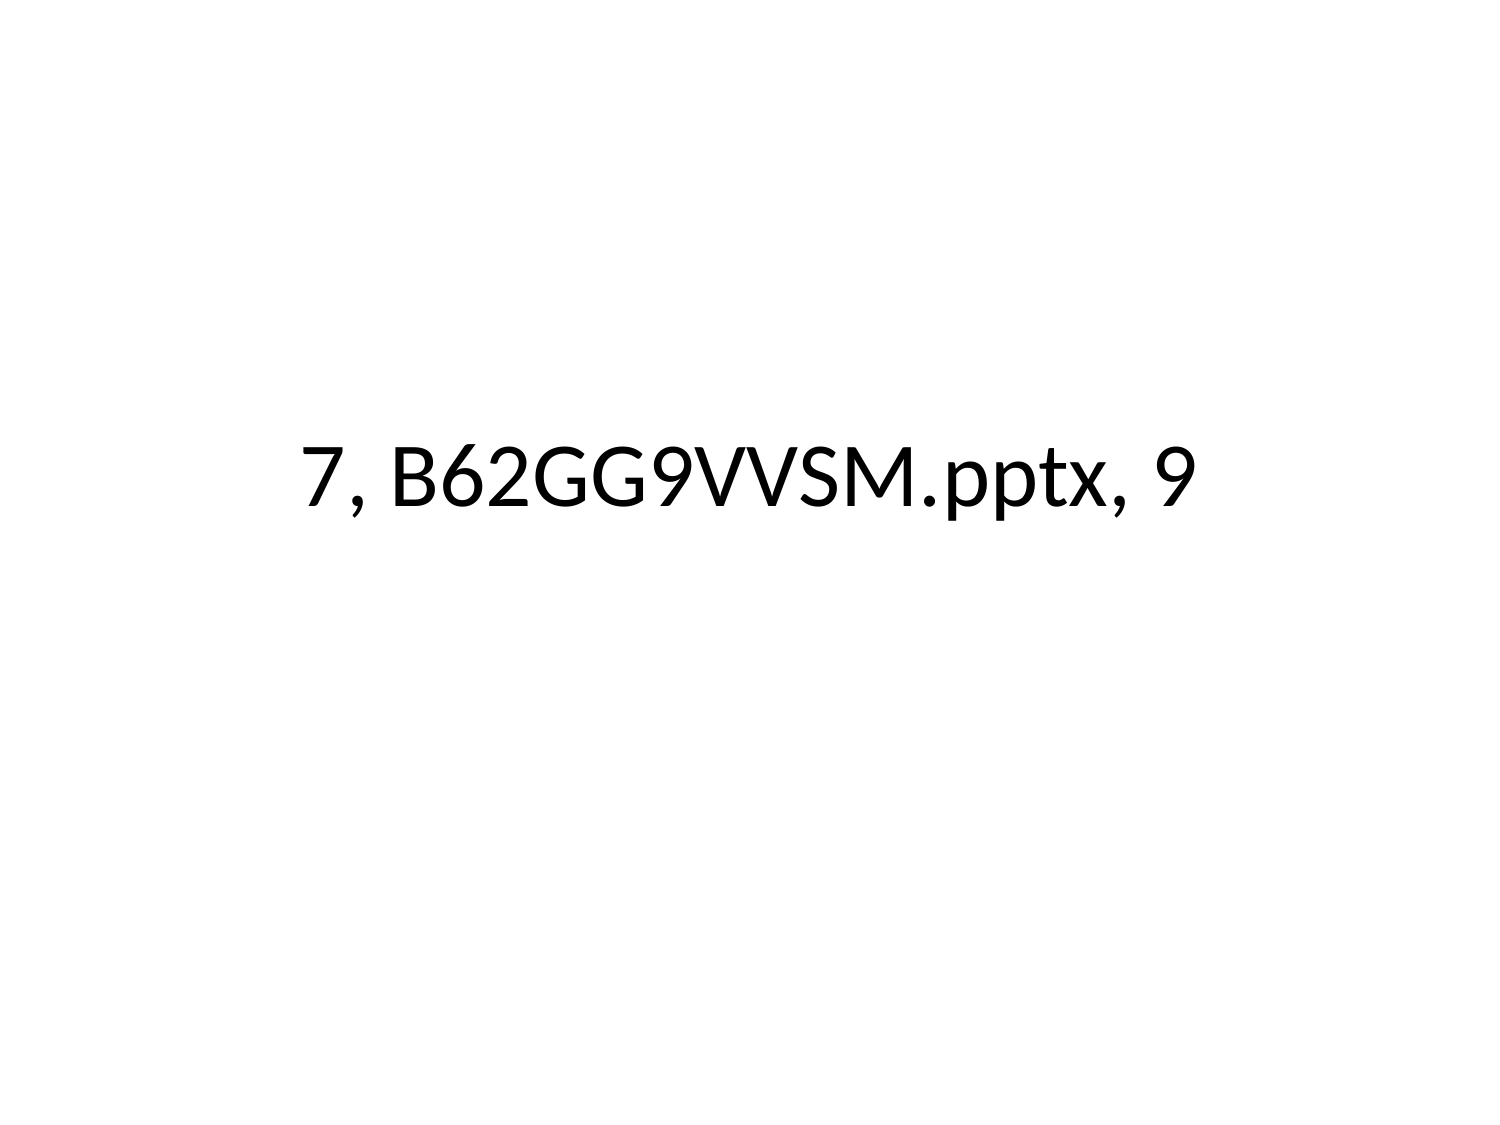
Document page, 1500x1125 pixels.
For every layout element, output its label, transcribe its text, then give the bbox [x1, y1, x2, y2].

title 7, B62GG9VVSM.pptx, 9 [112, 349, 1388, 591]
